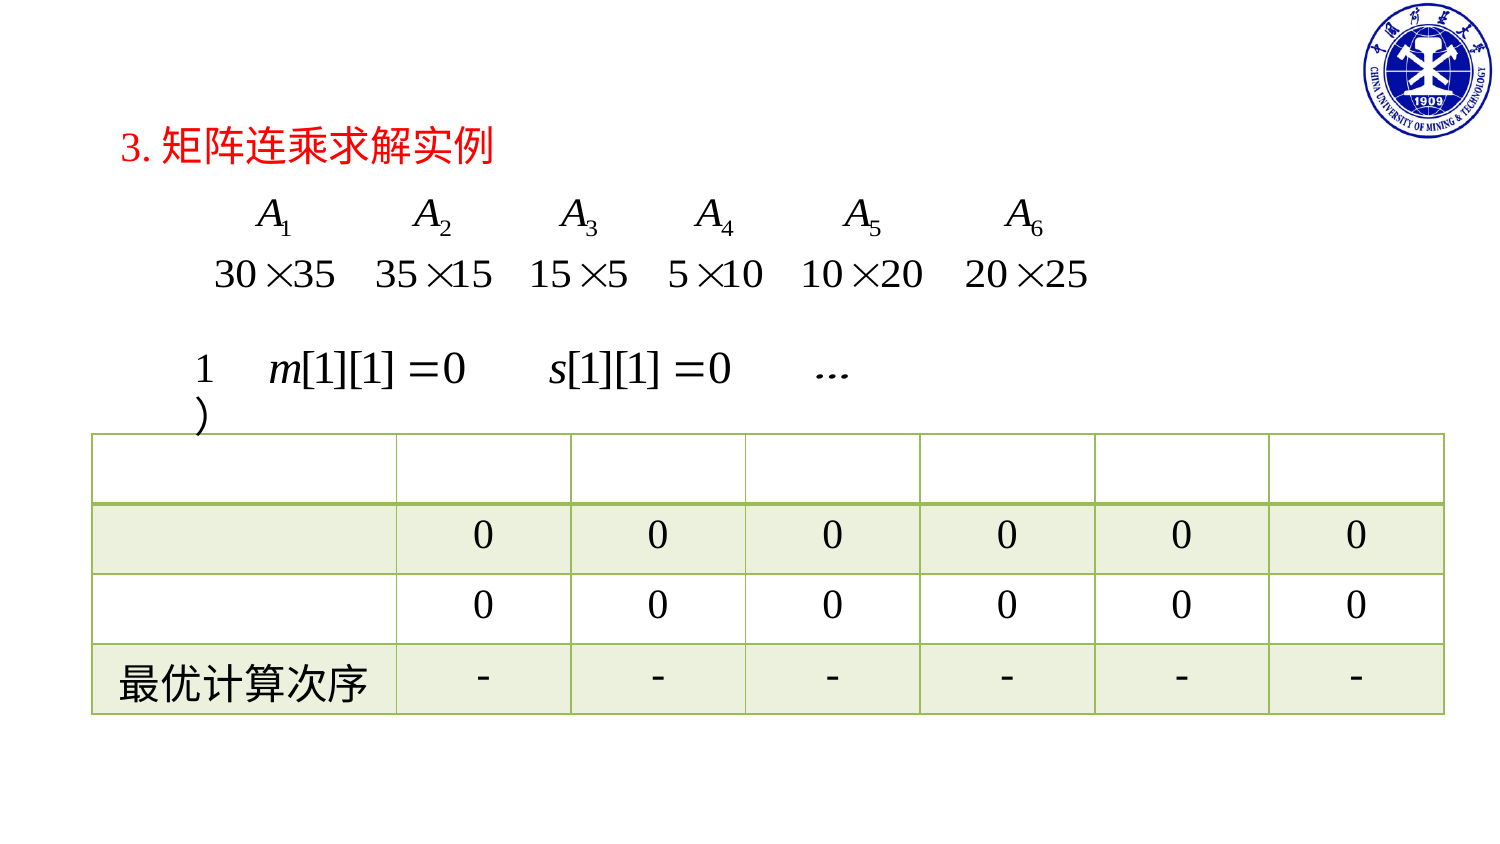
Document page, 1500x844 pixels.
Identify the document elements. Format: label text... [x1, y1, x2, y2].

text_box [208, 188, 1094, 304]
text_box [539, 341, 745, 407]
picture [1355, 0, 1500, 141]
text_box 1） [179, 333, 277, 449]
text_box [259, 341, 474, 407]
text_box 3.矩阵连乘求解实例 [105, 112, 961, 178]
